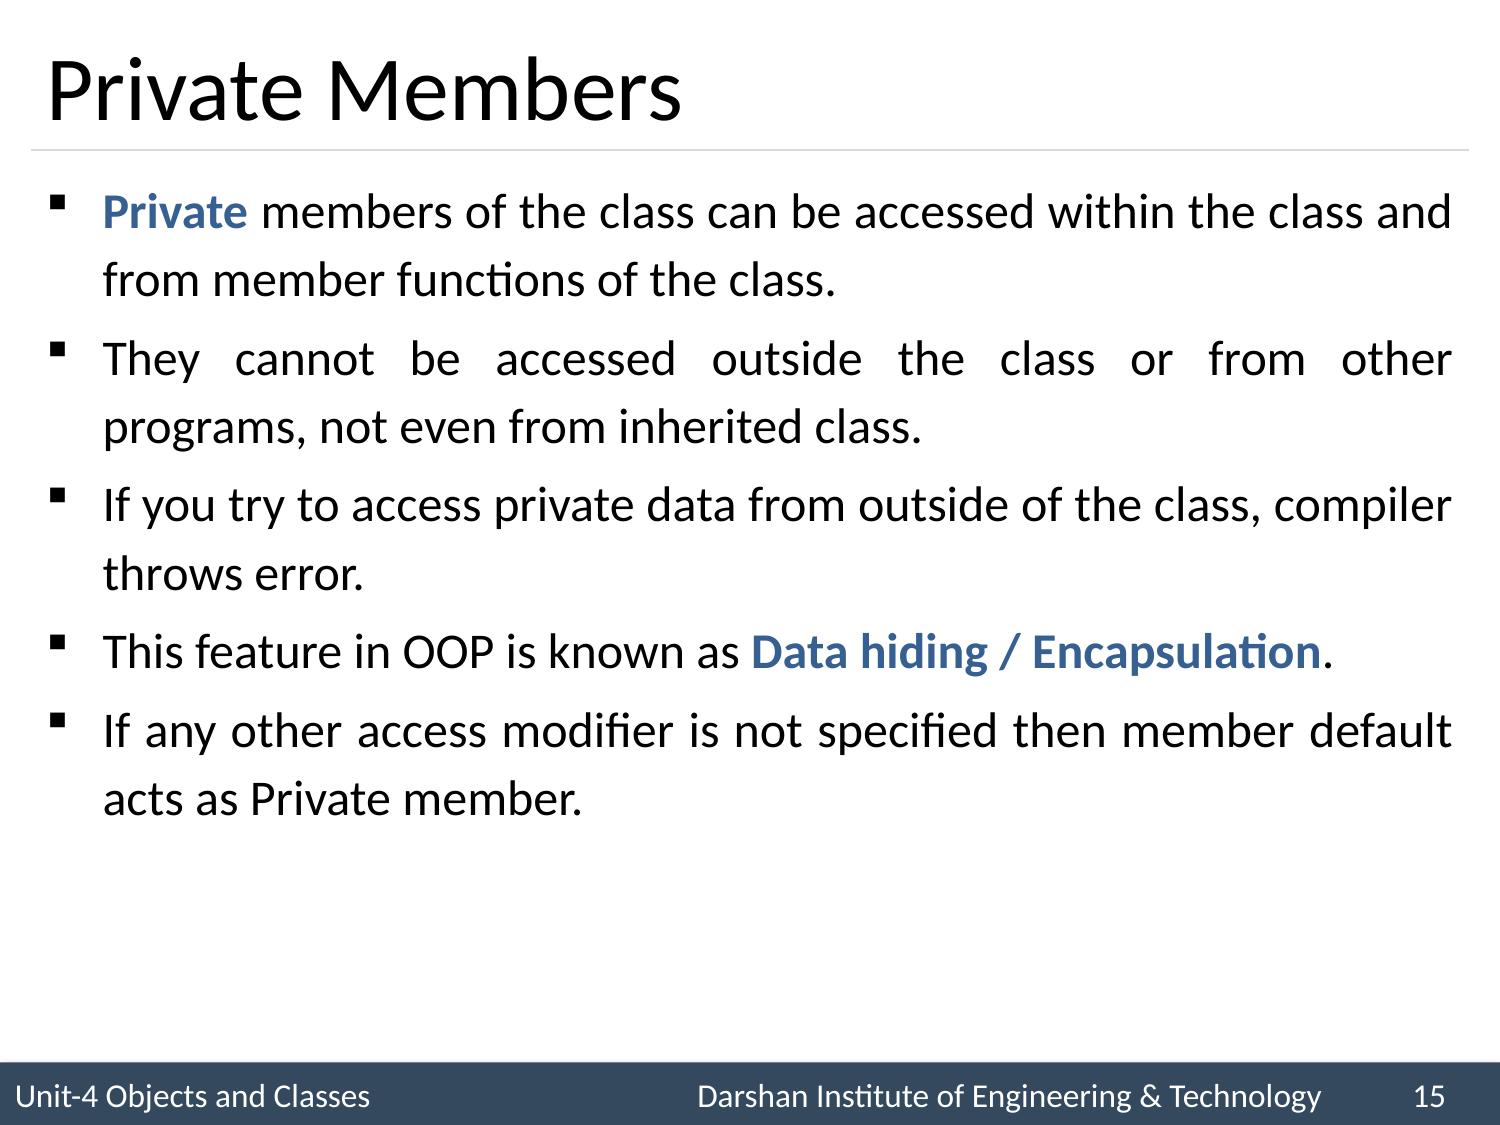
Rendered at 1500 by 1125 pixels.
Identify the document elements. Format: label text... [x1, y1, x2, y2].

list Private members of the class can be accessed within the class and from member functions of the class. They cannot be accessed outside the class or from other programs, not even from inherited class. If you try to access private data from outside of the class, compiler throws error. This feature in OOP is known as Data hiding / Encapsulation. If any other access modifier is not specified then member default acts as Private member. [31, 162, 1469, 1038]
title Private Members [31, 17, 1469, 150]
